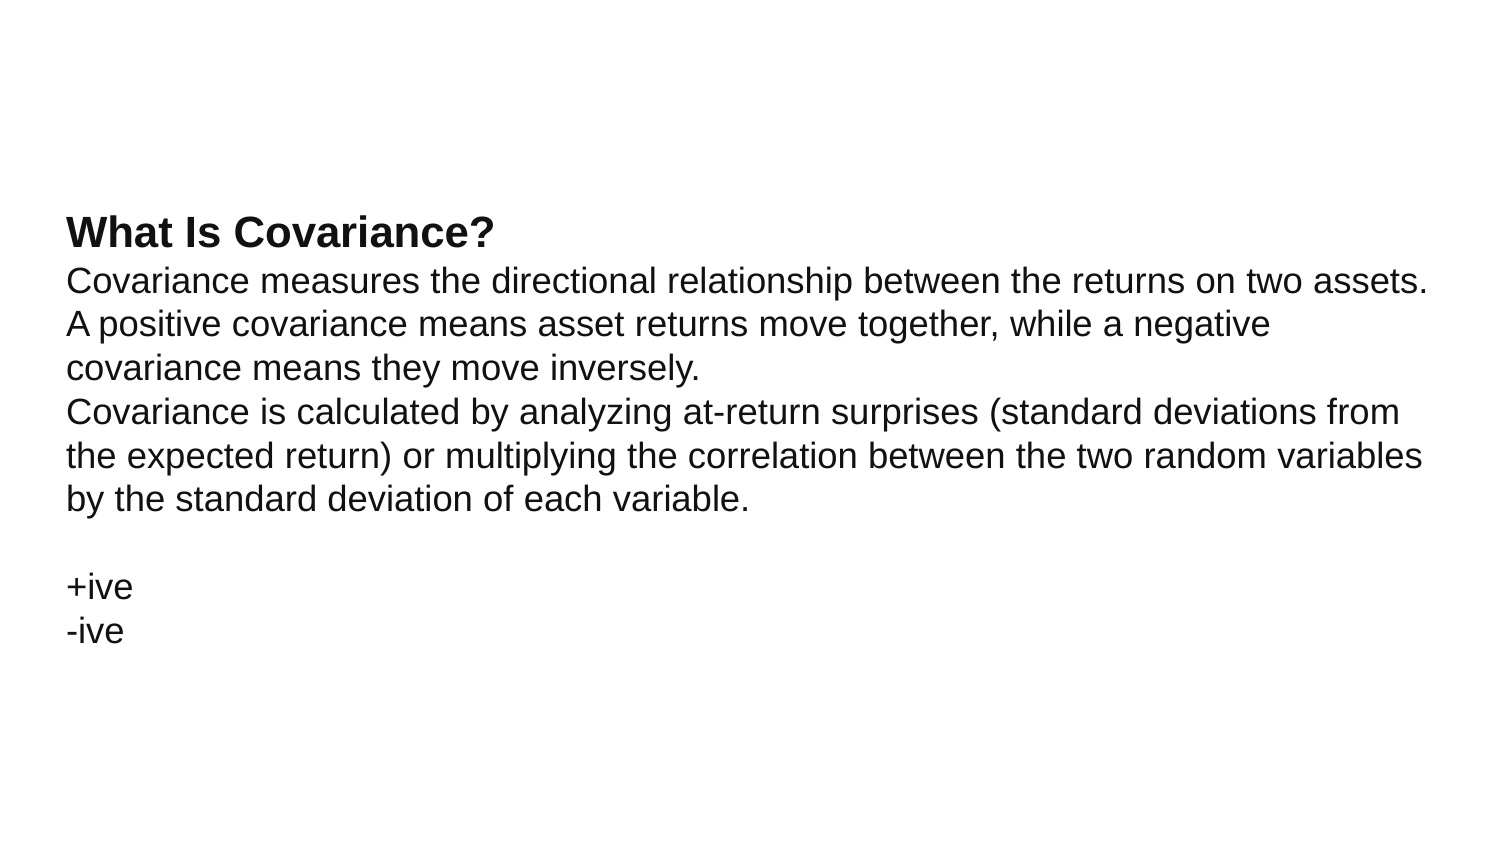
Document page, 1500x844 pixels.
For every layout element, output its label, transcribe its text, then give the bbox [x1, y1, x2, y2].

list What Is Covariance? Covariance measures the directional relationship between the returns on two assets. A positive covariance means asset returns move together, while a negative covariance means they move inversely. Covariance is calculated by analyzing at-return surprises (standard deviations from the expected return) or multiplying the correlation between the two random variables by the standard deviation of each variable. +ive -ive [51, 189, 1449, 750]
